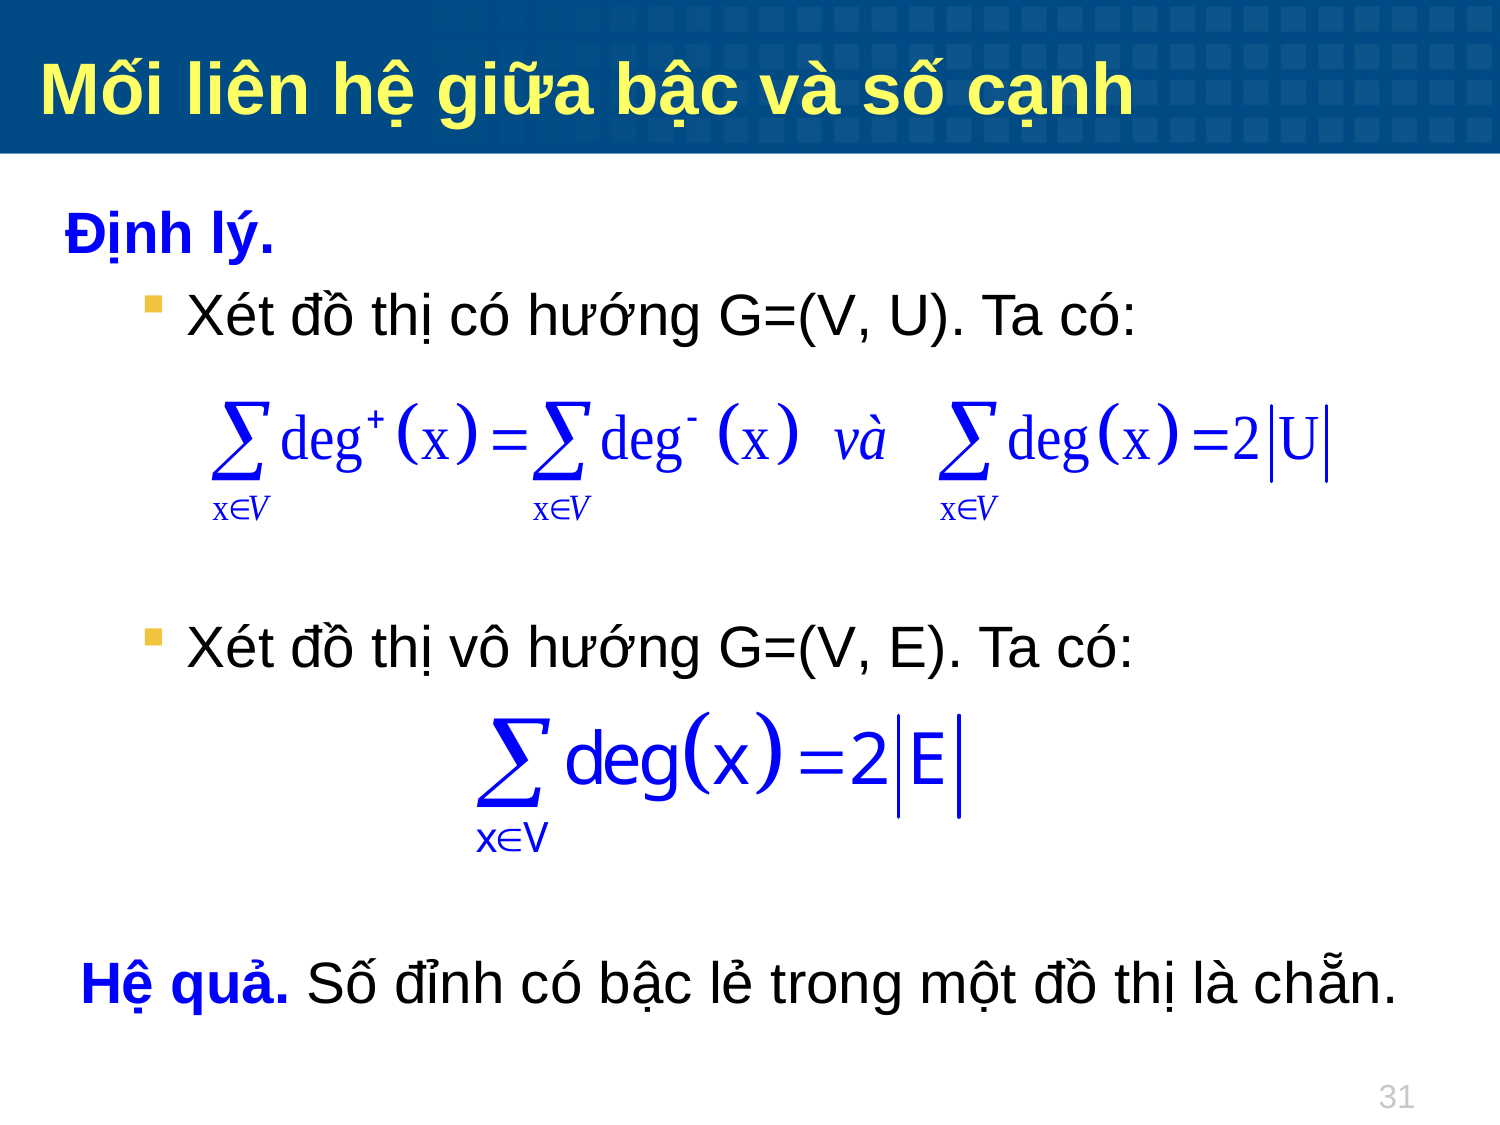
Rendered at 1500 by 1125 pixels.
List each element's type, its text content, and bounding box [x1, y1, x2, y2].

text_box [463, 699, 977, 869]
list Định lý. Xét đồ thị có hướng G=(V, U). Ta có: Xét đồ thị vô hướng G=(V, E). Ta có: [50, 187, 1313, 788]
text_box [202, 389, 1341, 535]
picture [0, 0, 1500, 1125]
text_box Mối liên hệ giữa bậc và số cạnh [24, 33, 1413, 137]
text_box Hệ quả. Số đỉnh có bậc lẻ trong một đồ thị là chẵn. [65, 937, 1478, 1023]
